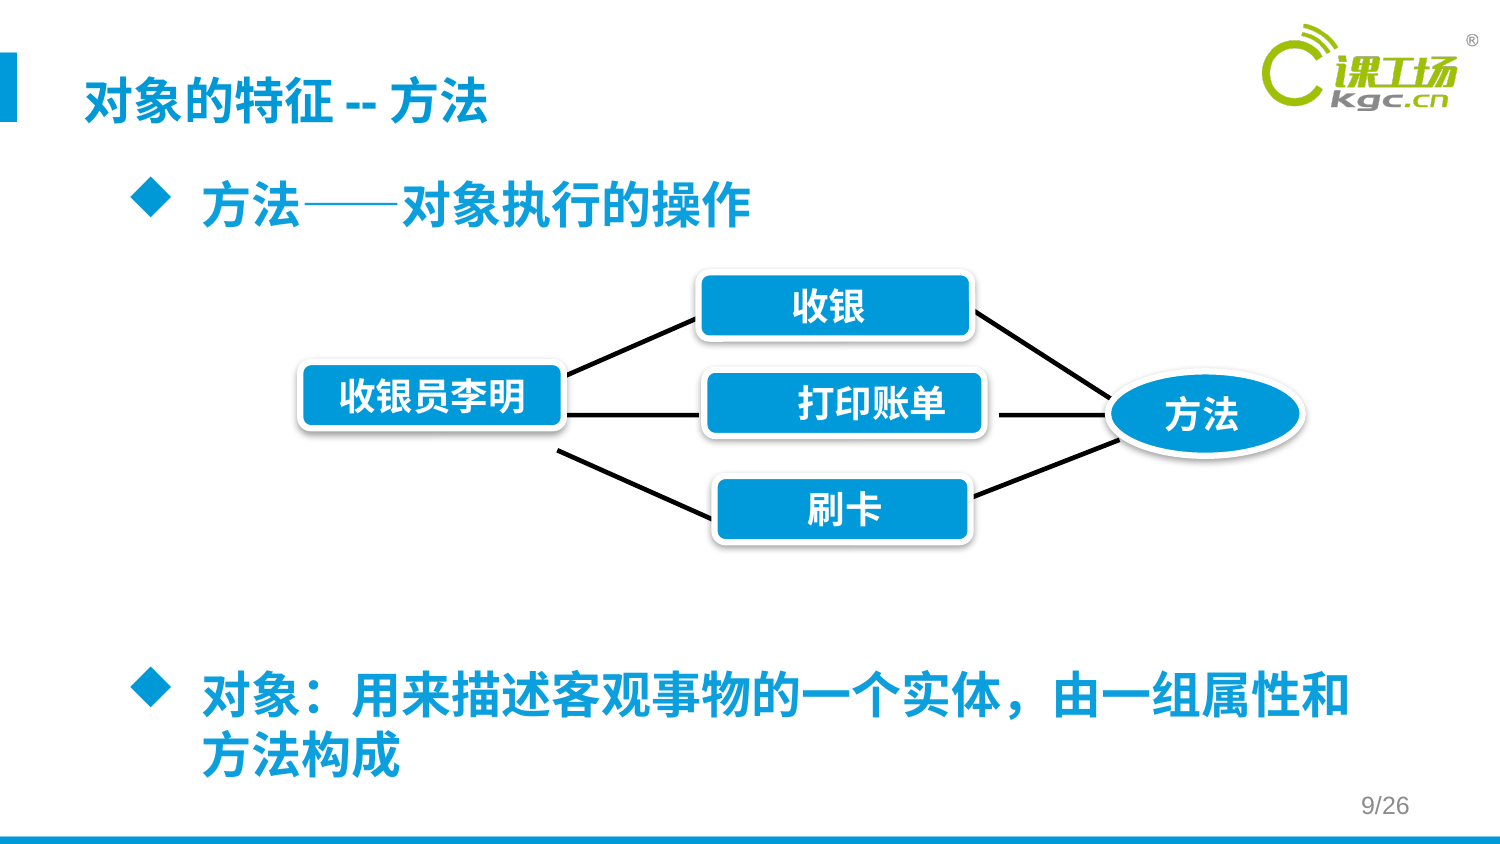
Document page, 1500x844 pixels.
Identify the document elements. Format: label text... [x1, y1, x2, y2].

text_box 对象的特征--方法 [69, 29, 1420, 170]
slide_number /26 [1074, 782, 1425, 828]
text_box 收银员李明 [297, 358, 567, 432]
text_box 打印账单 [701, 366, 988, 440]
picture [0, 0, 1500, 836]
text_box 方法 [1104, 368, 1306, 459]
text_box 收银 [695, 269, 976, 342]
text_box 刷卡 [711, 472, 974, 546]
list 方法——对象执行的操作 对象：用来描述客观事物的一个实体，由一组属性和方法构成 [110, 170, 1385, 724]
